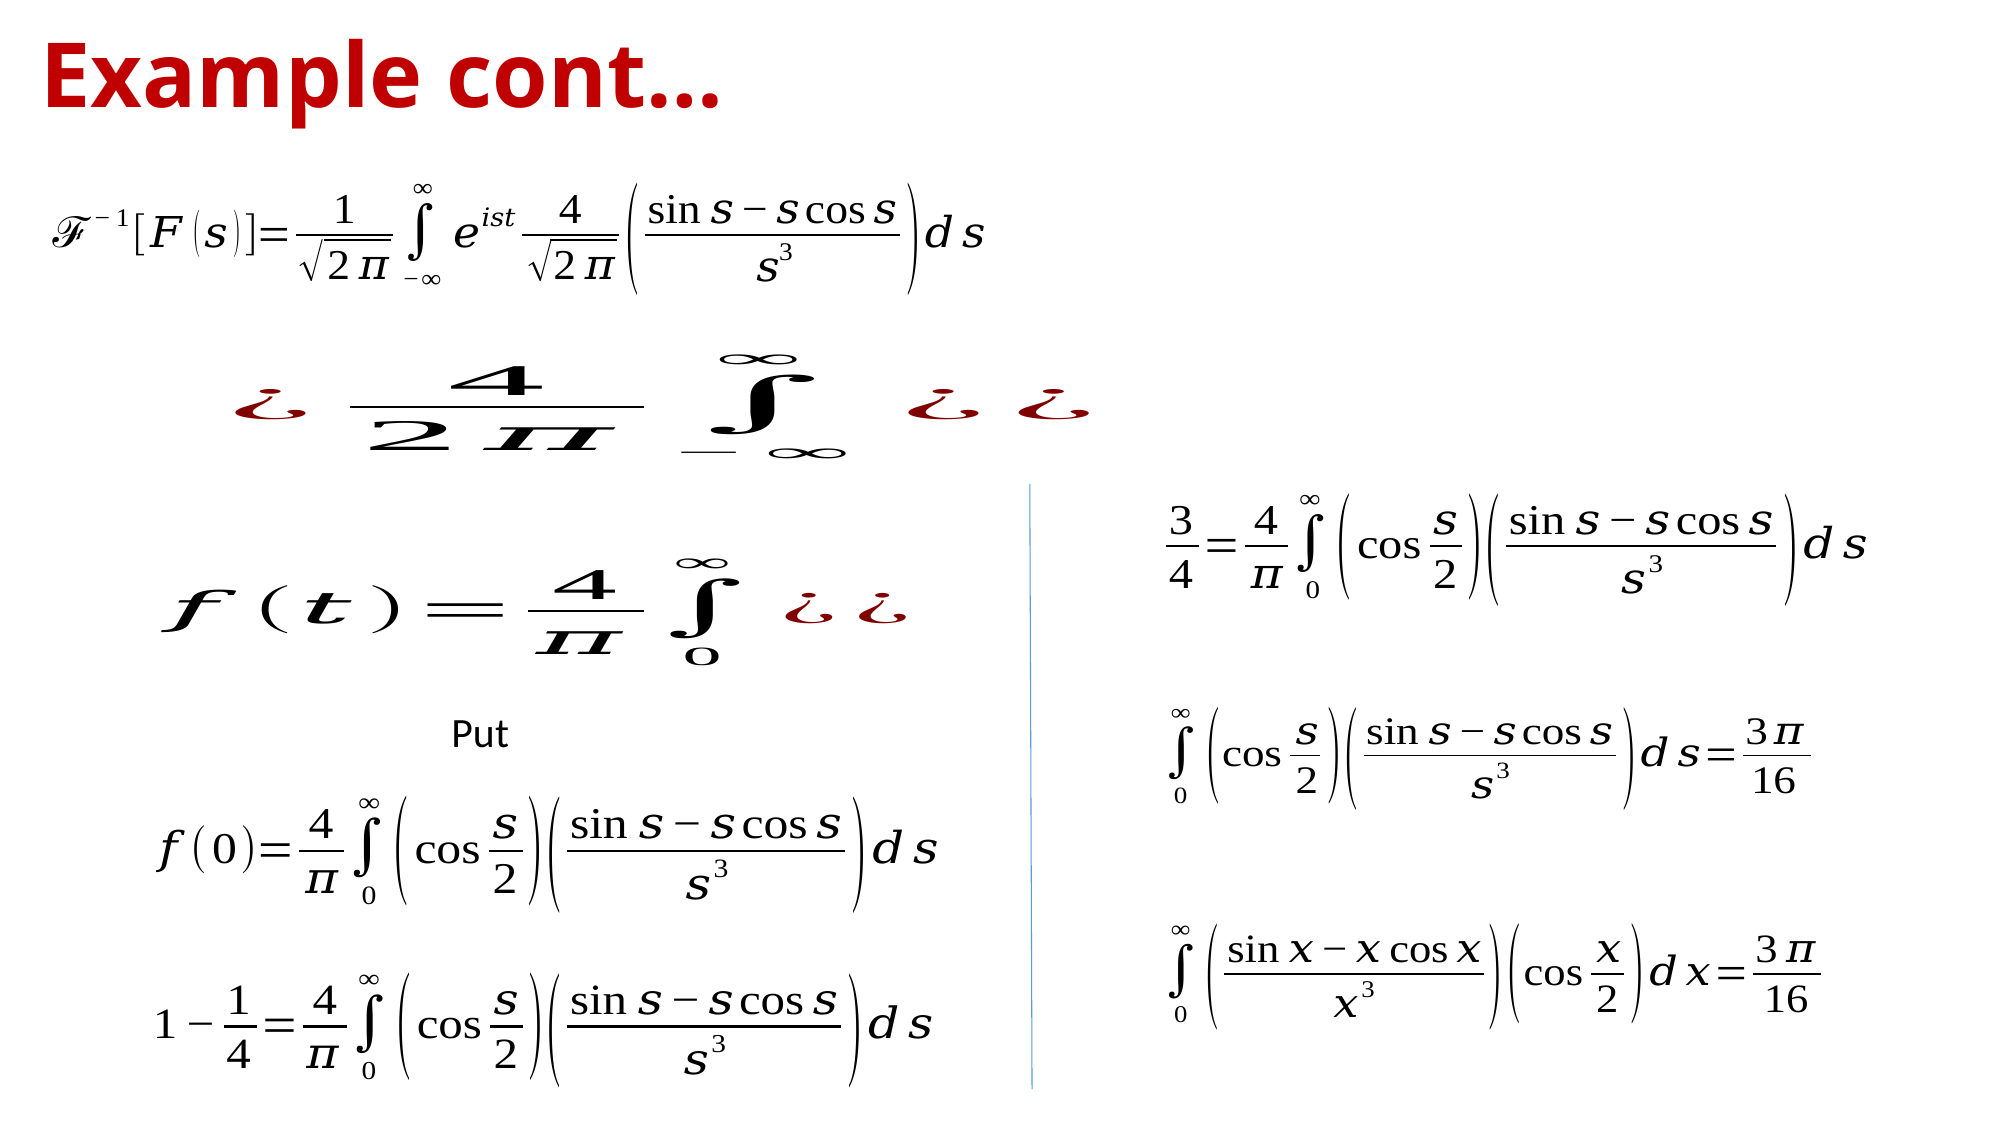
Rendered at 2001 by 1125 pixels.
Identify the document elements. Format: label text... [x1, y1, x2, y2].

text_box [1029, 483, 1033, 1090]
title Example cont… [25, 21, 1751, 135]
